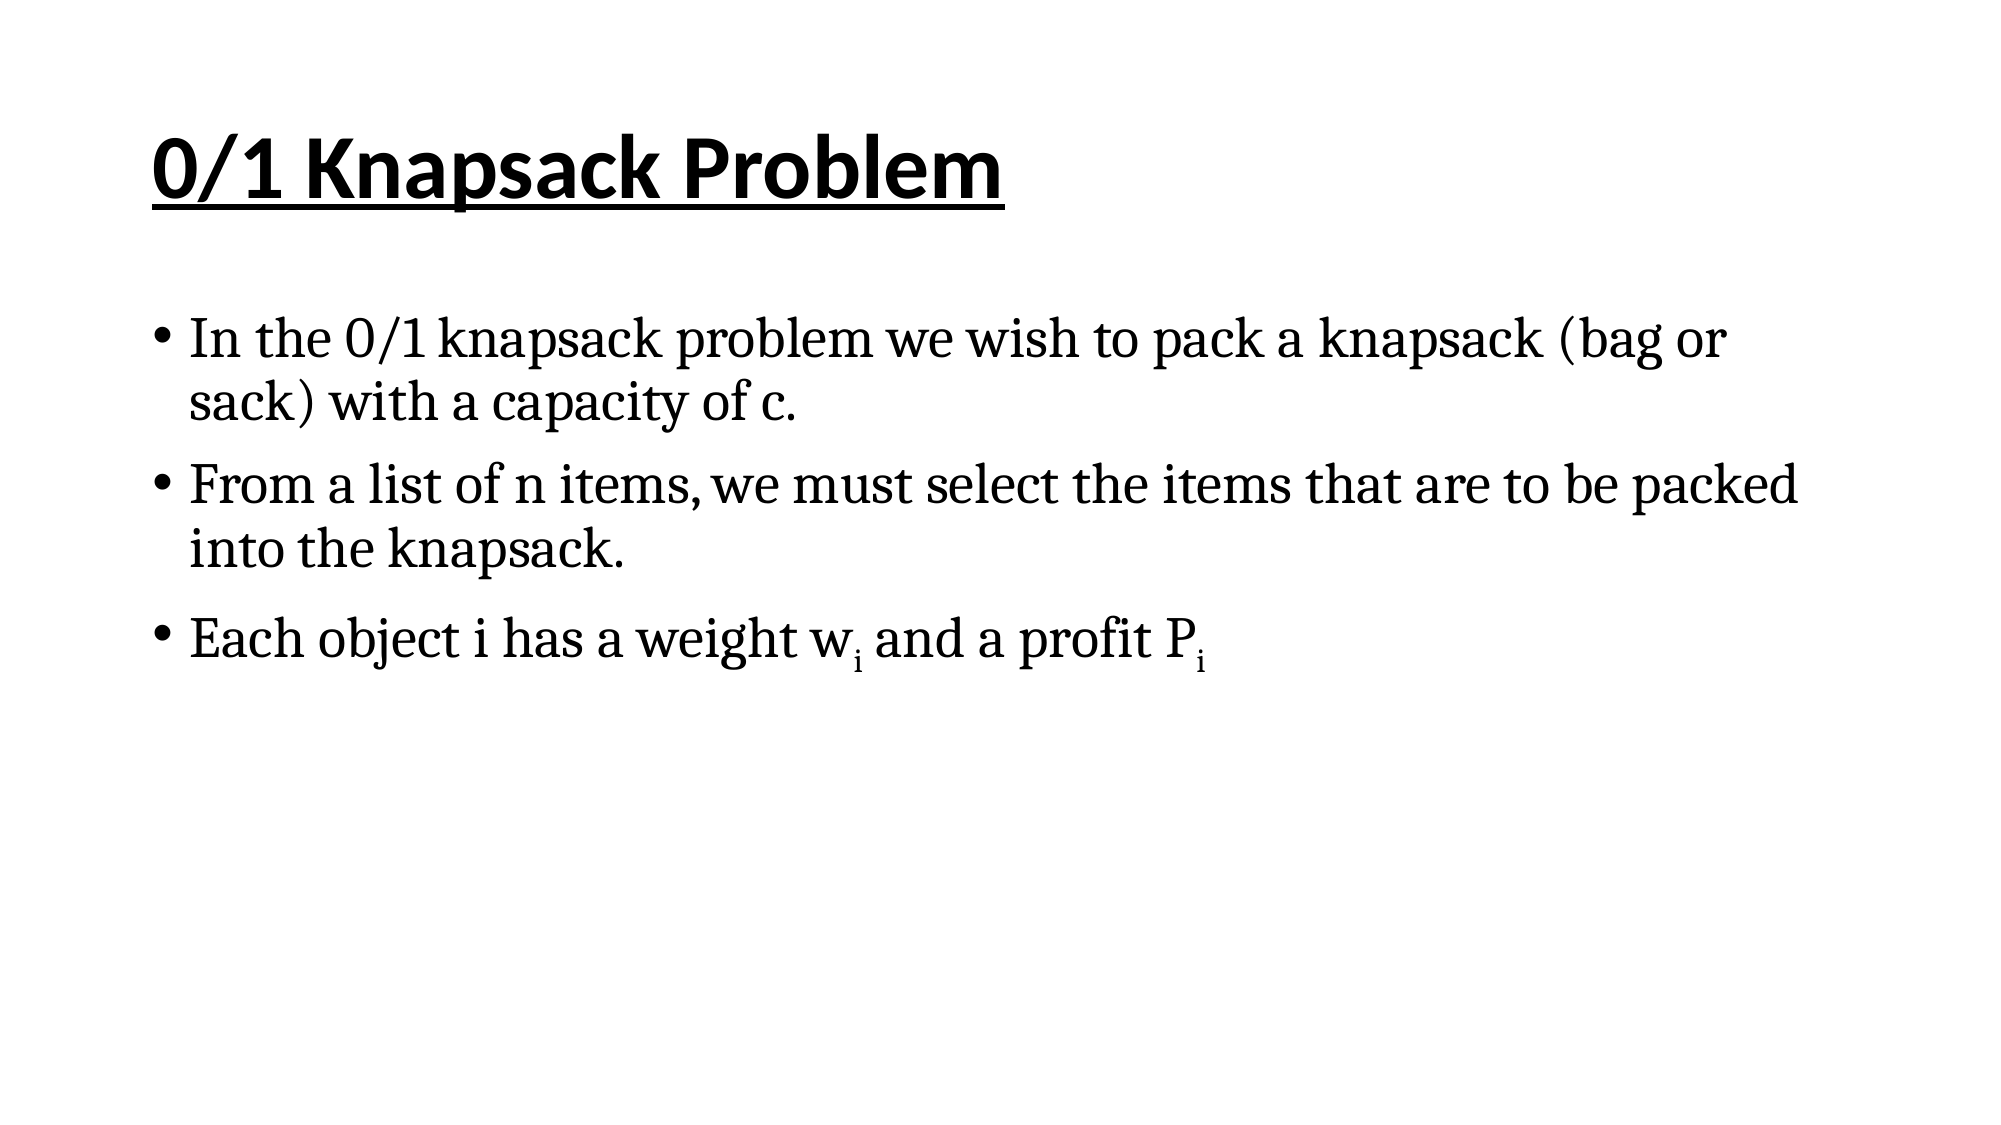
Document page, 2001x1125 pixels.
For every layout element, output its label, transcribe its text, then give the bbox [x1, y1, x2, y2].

list In the 0/1 knapsack problem we wish to pack a knapsack (bag or sack) with a capacity of c. From a list of n items, we must select the items that are to be packed into the knapsack. Each object i has a weight wi and a profit Pi [137, 299, 1863, 1014]
title 0/1 Knapsack Problem [137, 59, 1863, 278]
